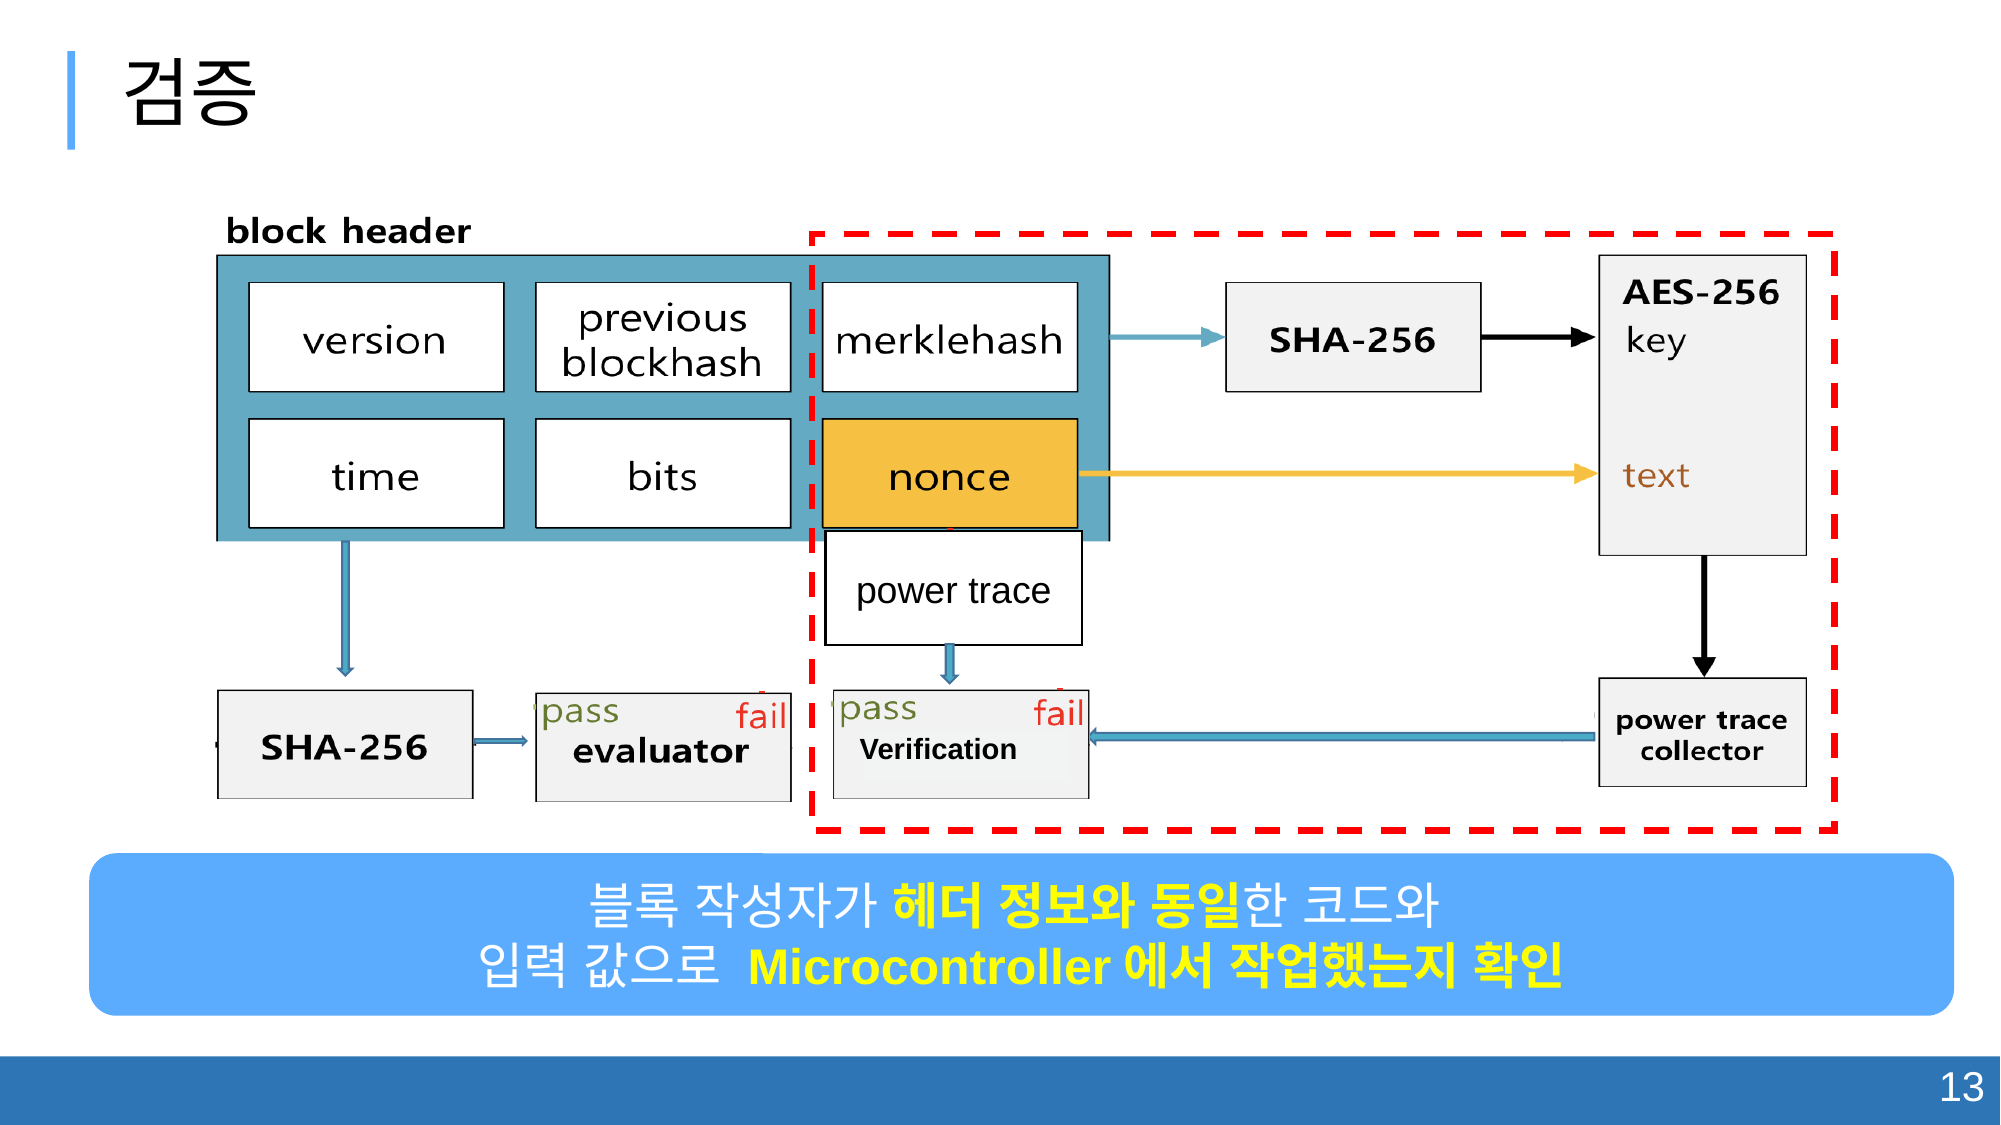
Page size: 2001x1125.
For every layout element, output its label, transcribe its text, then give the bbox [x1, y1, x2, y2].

title 검증 [67, 34, 1933, 160]
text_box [172, 208, 1828, 846]
text_box [1828, 233, 1836, 832]
text_box 블록 작성자가 헤더 정보와 동일한 코드와 입력 값으로 Microcontroller에서 작업했는지 확인 [88, 852, 1956, 1017]
